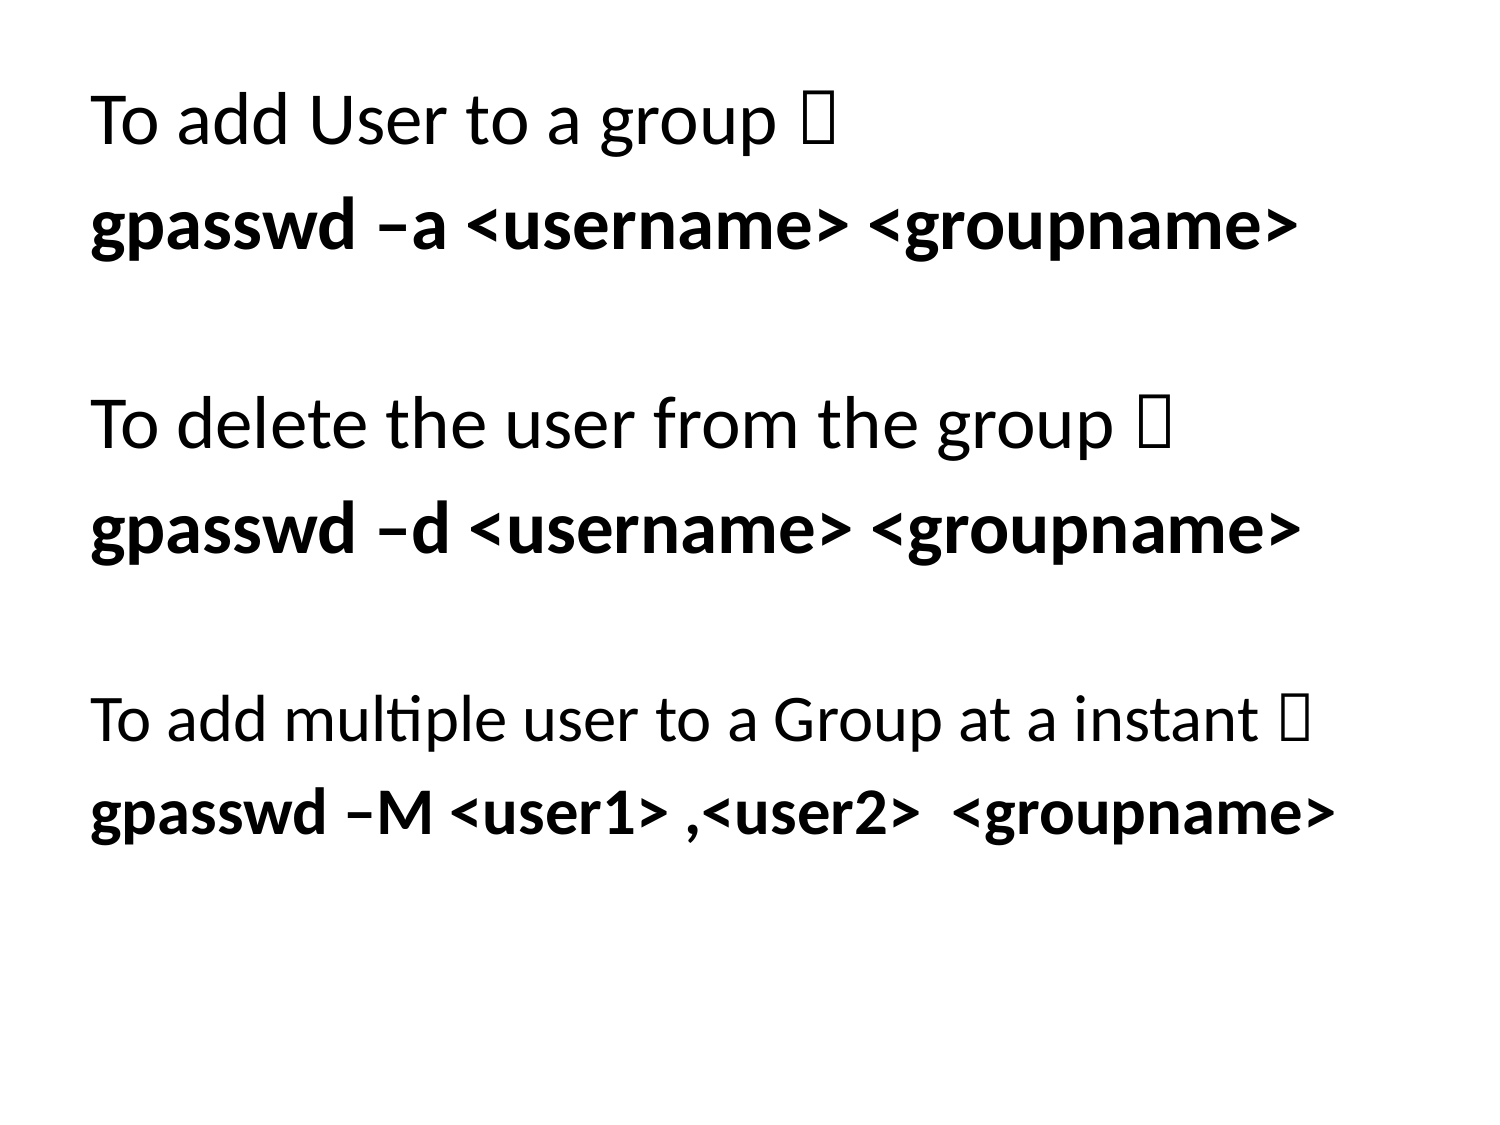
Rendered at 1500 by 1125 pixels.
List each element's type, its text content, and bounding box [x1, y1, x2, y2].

list To add User to a group  gpasswd –a <username> <groupname> To delete the user from the group  gpasswd –d <username> <groupname> To add multiple user to a Group at a instant  gpasswd –M <user1> ,<user2> <groupname> [75, 62, 1425, 1050]
